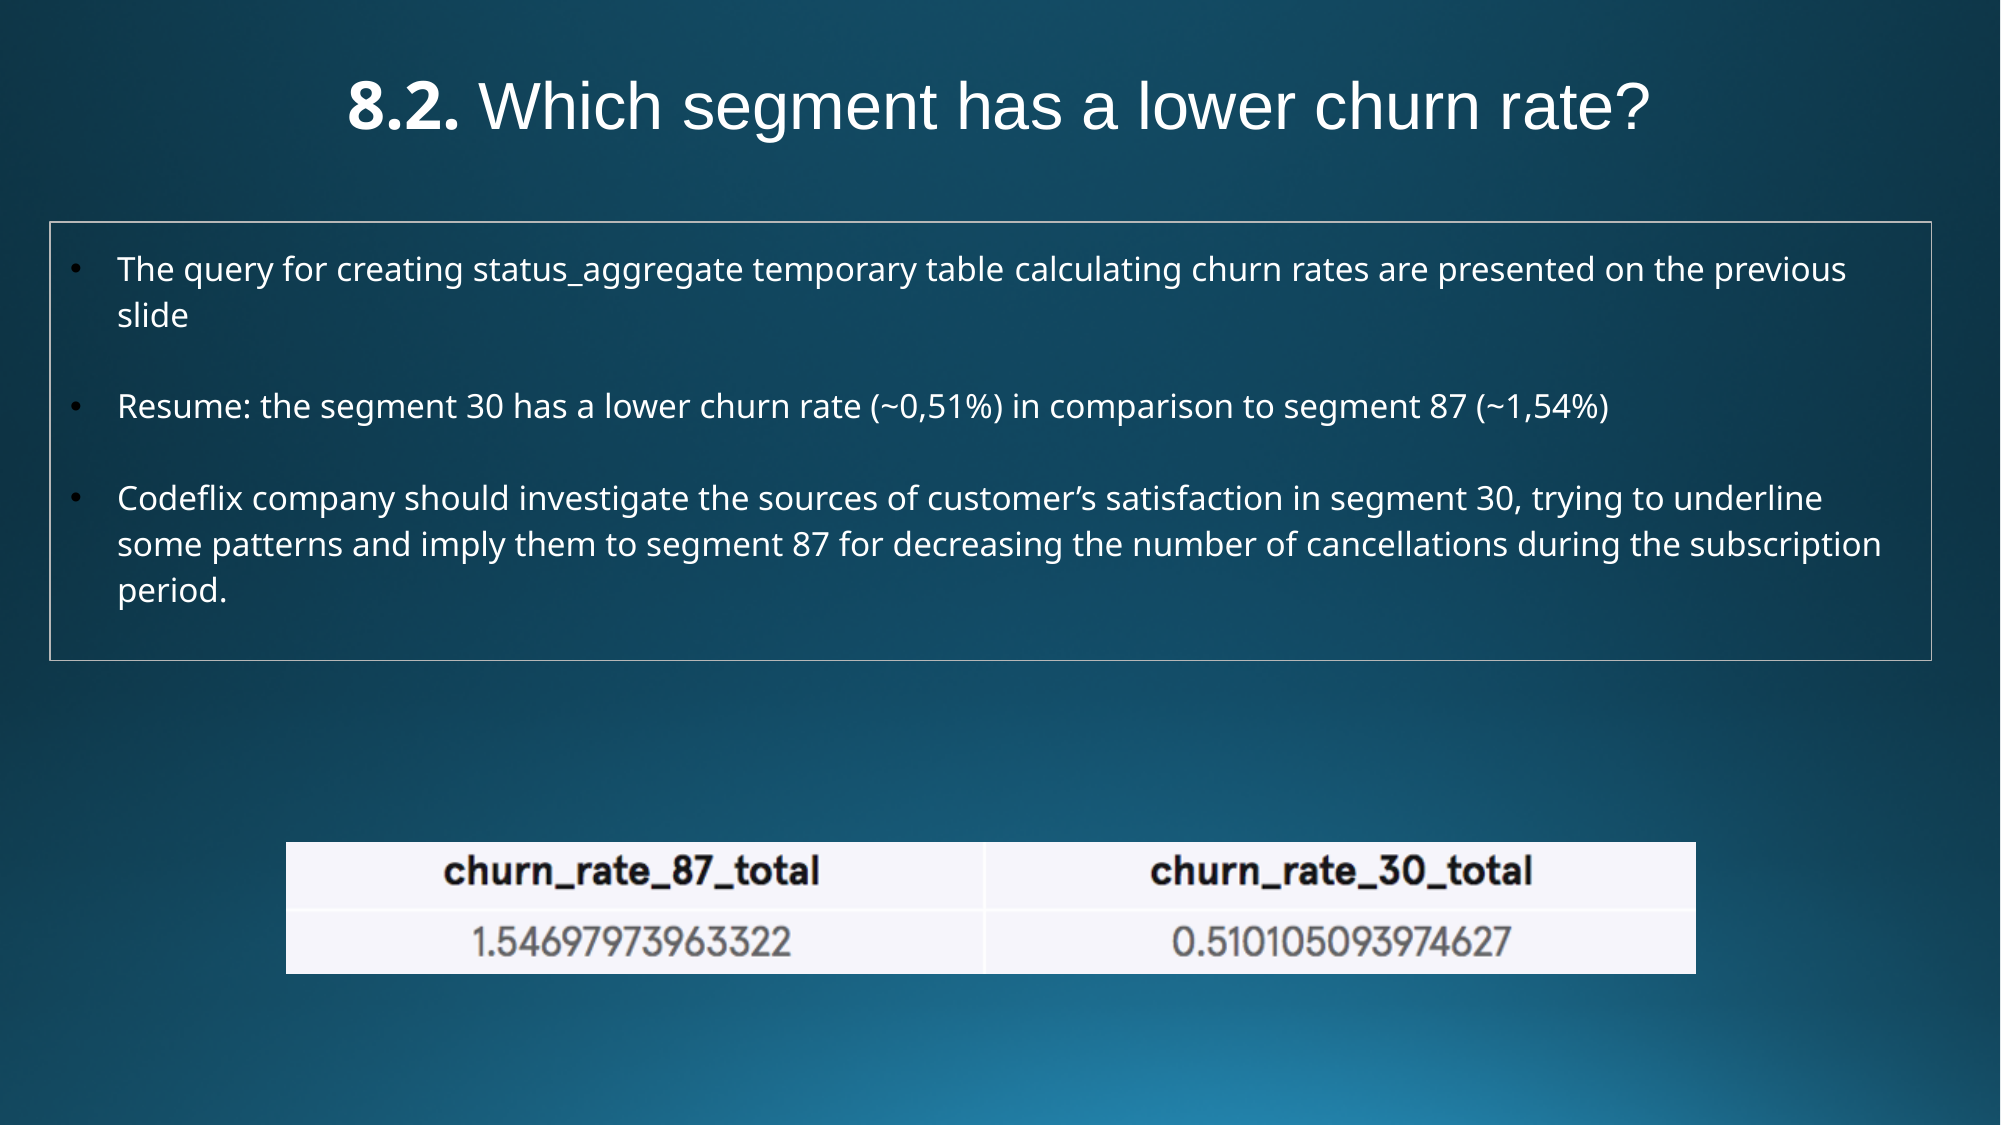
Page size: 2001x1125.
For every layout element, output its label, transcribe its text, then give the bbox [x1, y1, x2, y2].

text_box 8.2. Which segment has a lower churn rate? [68, 15, 1932, 164]
picture [0, 0, 2001, 1125]
text_box The query for creating status_aggregate temporary table calculating churn rates are presented on the previous slide Resume: the segment 30 has a lower churn rate (~0,51%) in comparison to segment 87 (~1,54%) Codeflix company should investigate the sources of customer’s satisfaction in segment 30, trying to underline some patterns and imply them to segment 87 for decreasing the number of cancellations during the subscription period. [50, 222, 1932, 661]
